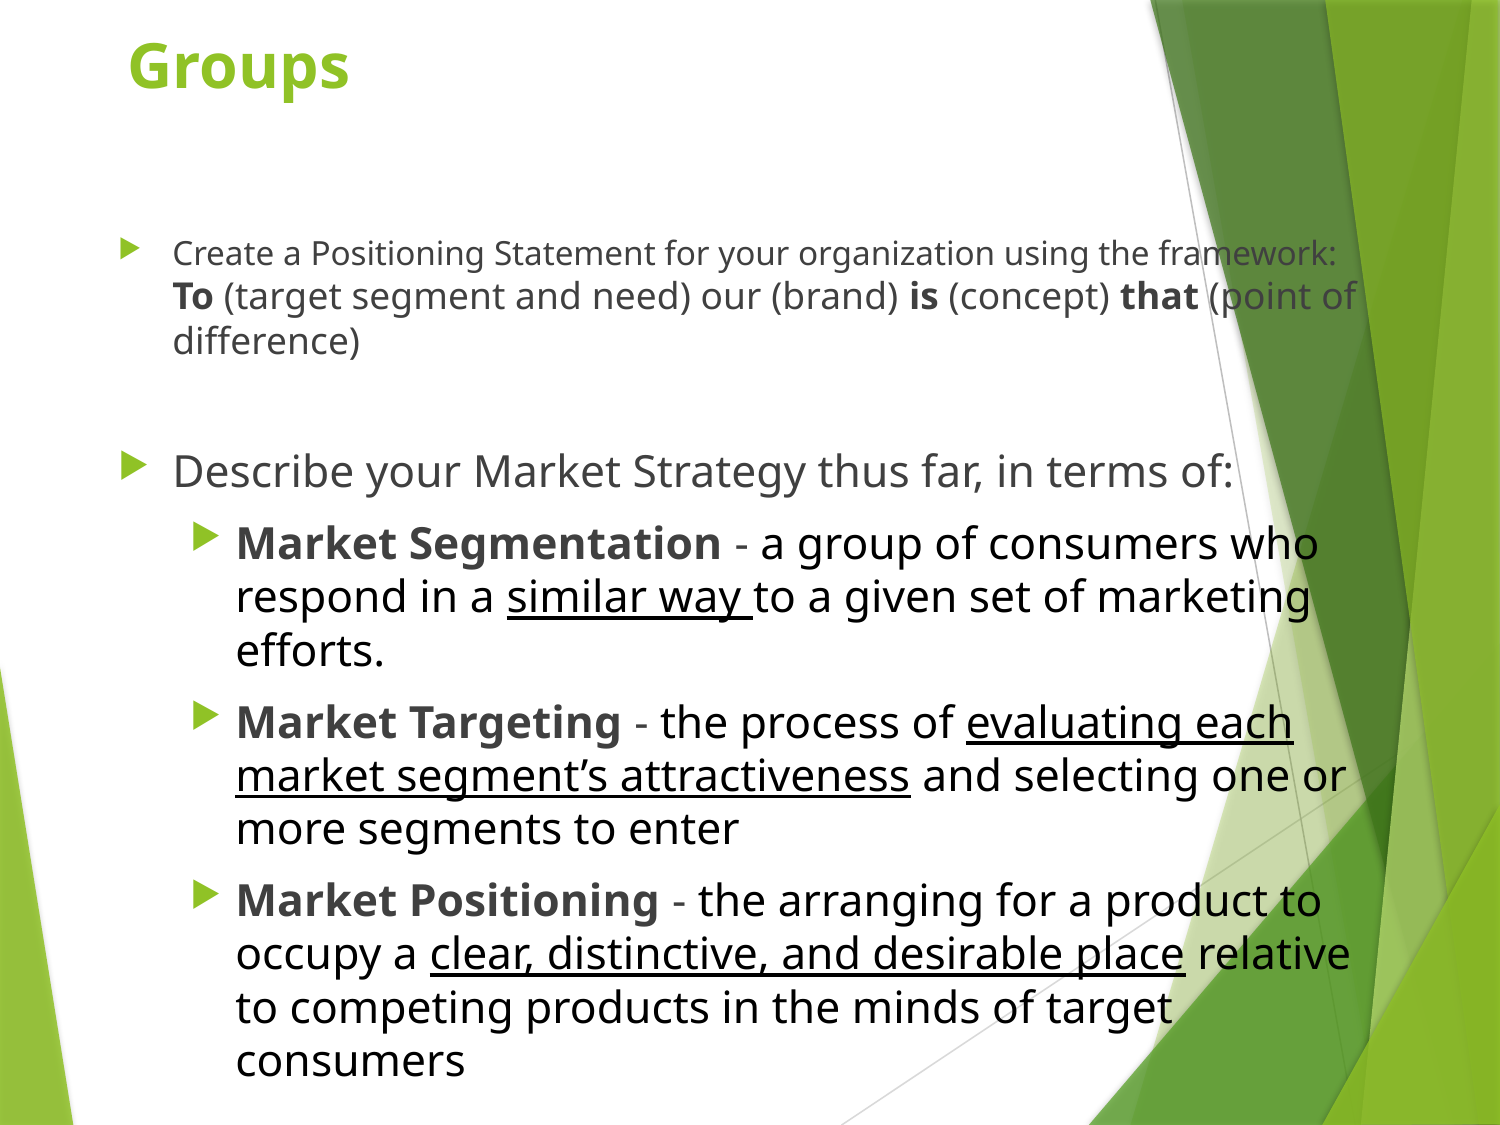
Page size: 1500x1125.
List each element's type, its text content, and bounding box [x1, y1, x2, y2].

title Groups [112, 37, 1388, 225]
list Create a Positioning Statement for your organization using the framework: To (target segment and need) our (brand) is (concept) that (point of difference) Describe your Market Strategy thus far, in terms of: Market Segmentation - a group of consumers who respond in a similar way to a given set of marketing efforts. Market Targeting - the process of evaluating each market segment’s attractiveness and selecting one or more segments to enter Market Positioning - the arranging for a product to occupy a clear, distinctive, and desirable place relative to competing products in the minds of target consumers [103, 224, 1397, 1100]
